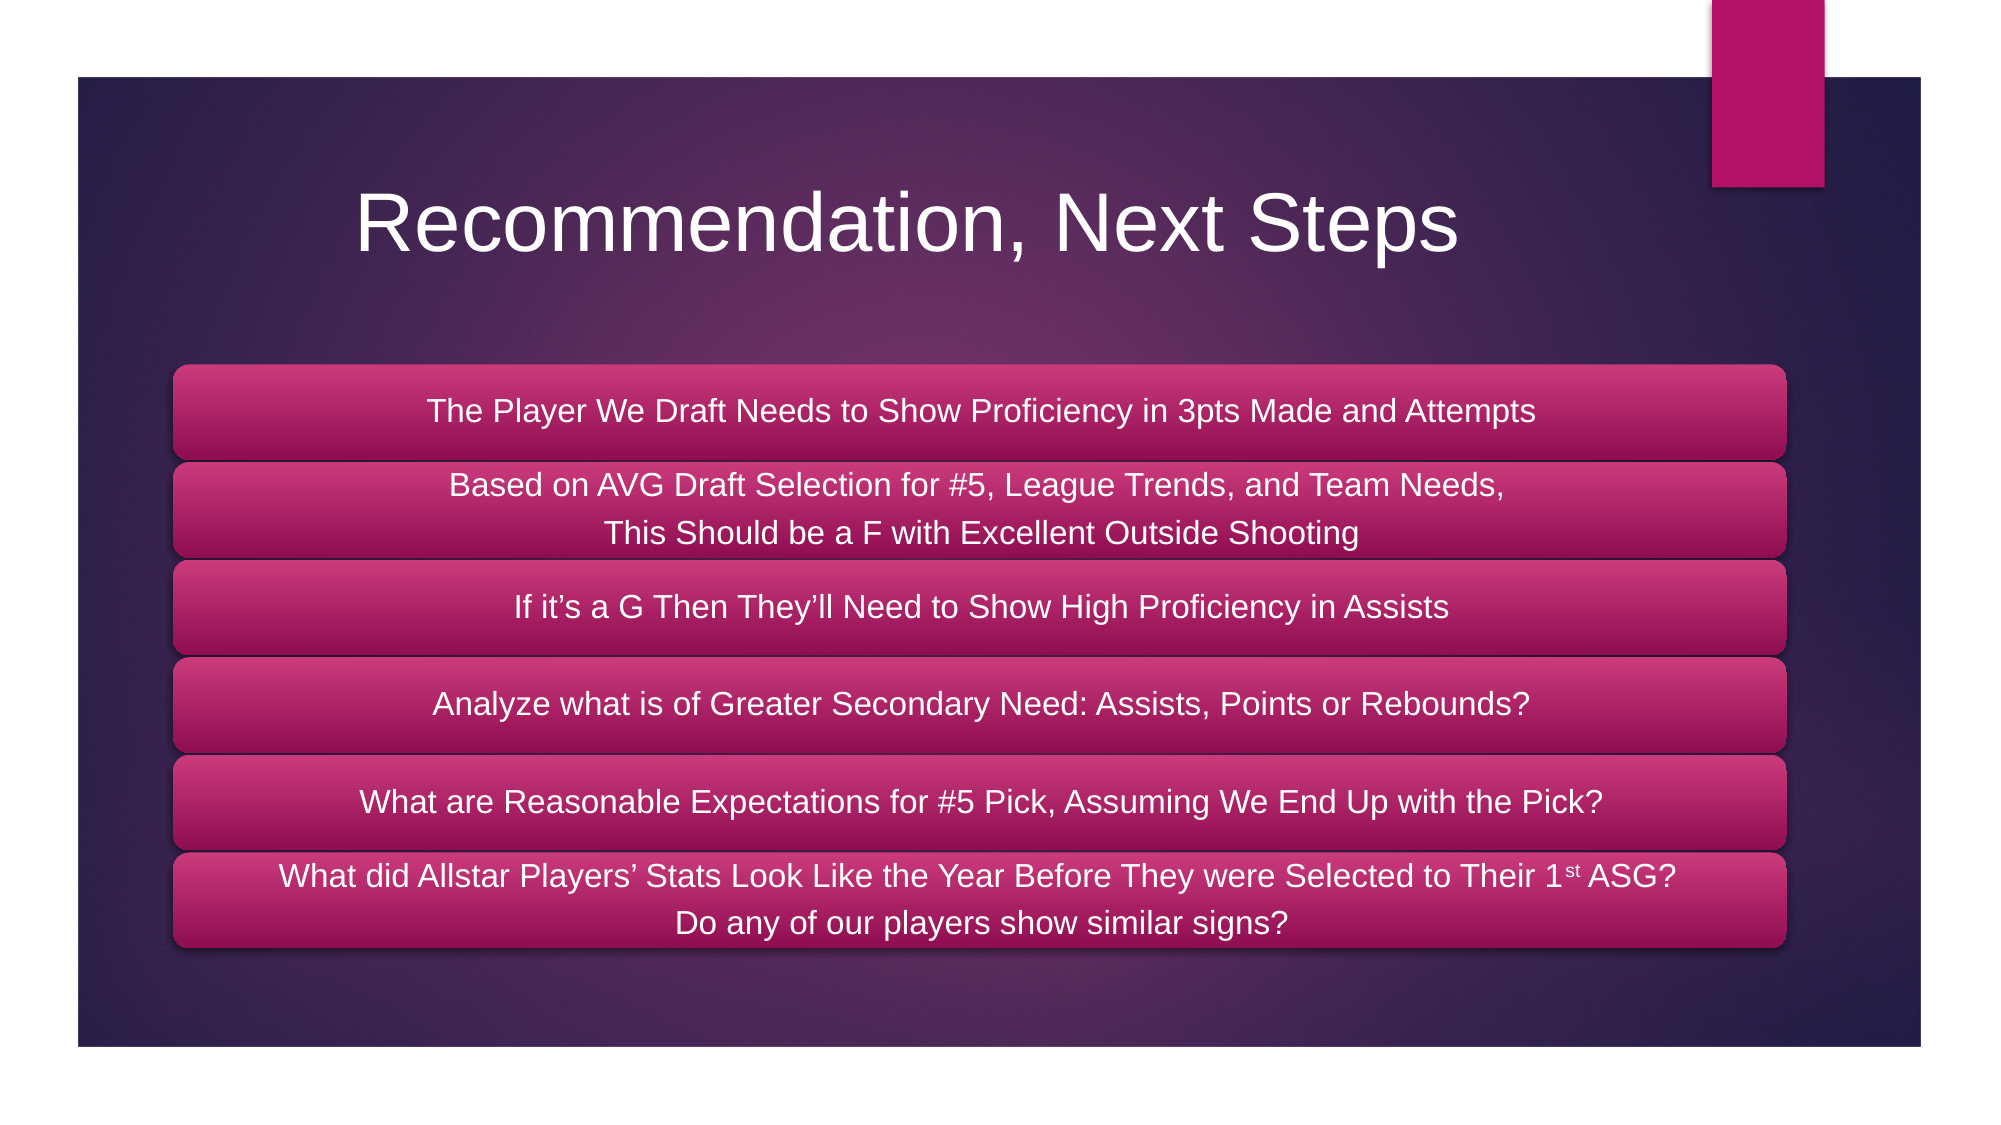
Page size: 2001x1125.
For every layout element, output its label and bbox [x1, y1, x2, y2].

text_box [0, 0, 2000, 1125]
list [172, 363, 1788, 949]
